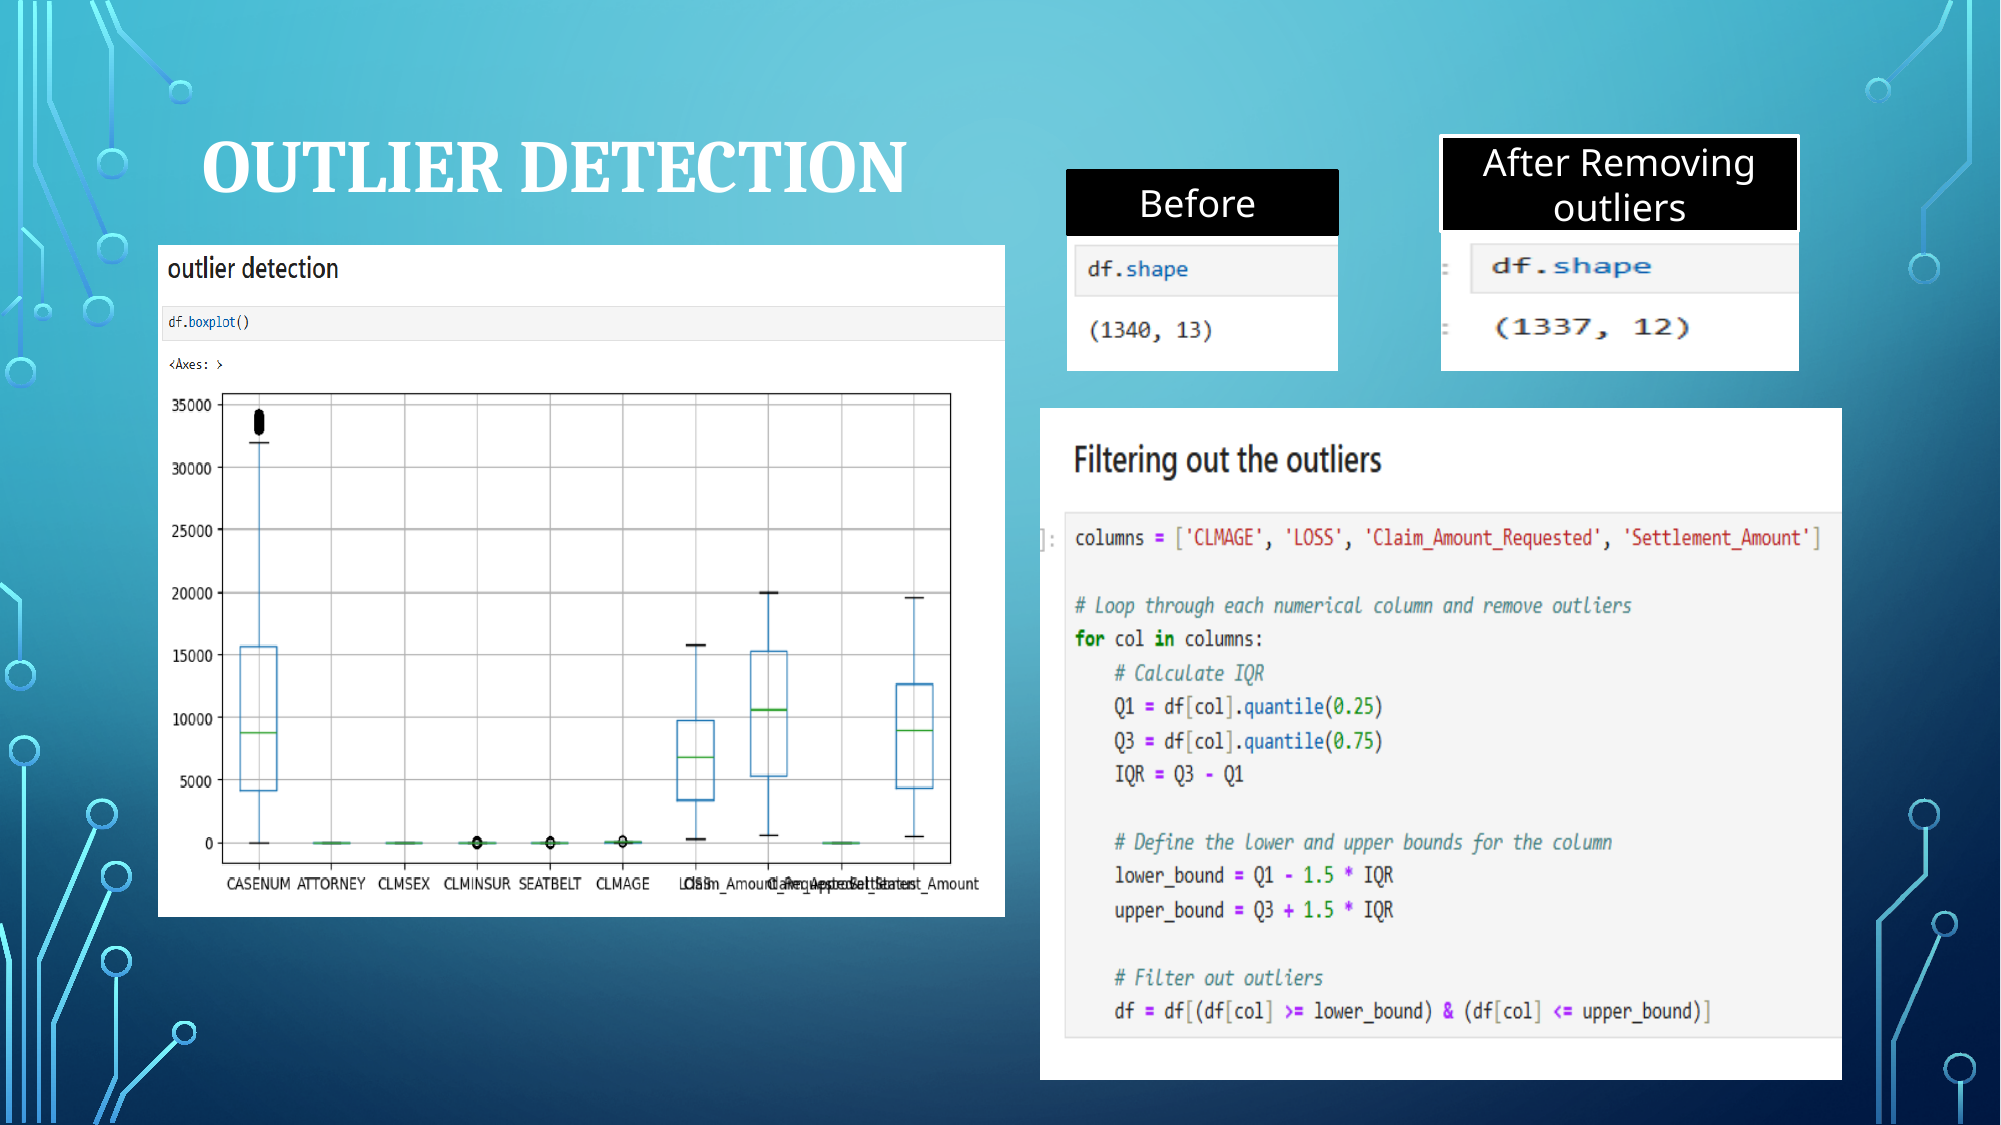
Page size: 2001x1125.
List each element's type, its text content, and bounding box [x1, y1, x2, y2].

text_box After Removing outliers [1439, 134, 1800, 233]
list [158, 245, 1005, 918]
picture [1067, 234, 1338, 372]
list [1040, 408, 1842, 1080]
title OUTLIER DETECTION [187, 101, 976, 235]
picture [1440, 231, 1799, 371]
text_box Before [1066, 169, 1339, 236]
